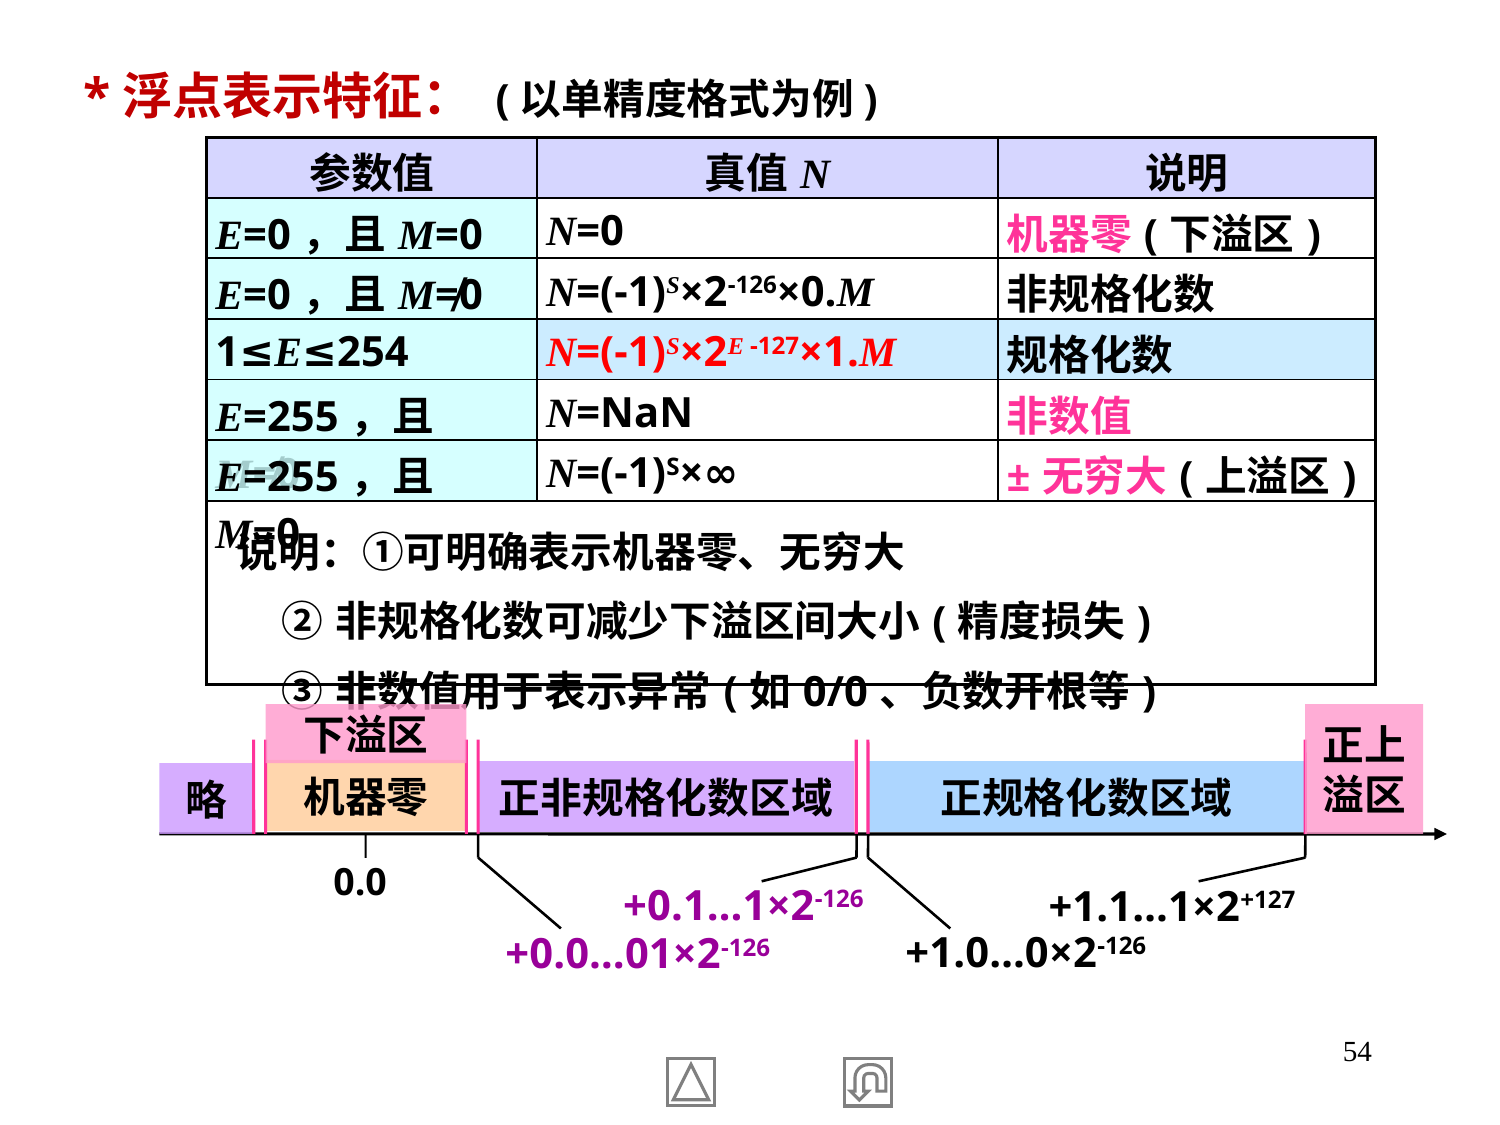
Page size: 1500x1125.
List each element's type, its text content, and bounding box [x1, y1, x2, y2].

table_cell N=(-1)S×2E -127×1.M [538, 320, 997, 379]
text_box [159, 703, 1448, 977]
text_box *浮点表示特征： (以单精度格式为例) [29, 42, 1471, 133]
table_cell N=0 [538, 199, 997, 257]
table_header 说明 [999, 139, 1374, 197]
slide_number 54 [1074, 1024, 1388, 1101]
table_cell ±无穷大(上溢区) [999, 441, 1374, 500]
table_cell 非规格化数 [999, 259, 1374, 318]
table_cell E=255，且M=0 [208, 441, 536, 500]
table_cell E=255，且M≠0 [208, 380, 536, 439]
table_header 真值N [538, 139, 997, 197]
table_cell 规格化数 [999, 320, 1374, 379]
table_cell E=0，且M≠0 [208, 259, 536, 318]
table_cell 机器零(下溢区) [999, 199, 1374, 257]
text_box [844, 1058, 892, 1106]
text_box [667, 1058, 715, 1106]
table_cell 1≤E≤254 [208, 320, 536, 379]
table_cell N=NaN [538, 380, 997, 439]
table_cell 说明：①可明确表示机器零、无穷大 ②非规格化数可减少下溢区间大小(精度损失) ③非数值用于表示异常(如0/0、负数开根等) [208, 502, 1374, 683]
table_cell N=(-1)S×2-126×0.M [538, 259, 997, 318]
table_header 参数值 [208, 139, 536, 197]
table_cell N=(-1)S×∞ [538, 441, 997, 500]
table_cell E=0，且M=0 [208, 199, 536, 257]
table_cell 非数值 [999, 380, 1374, 439]
